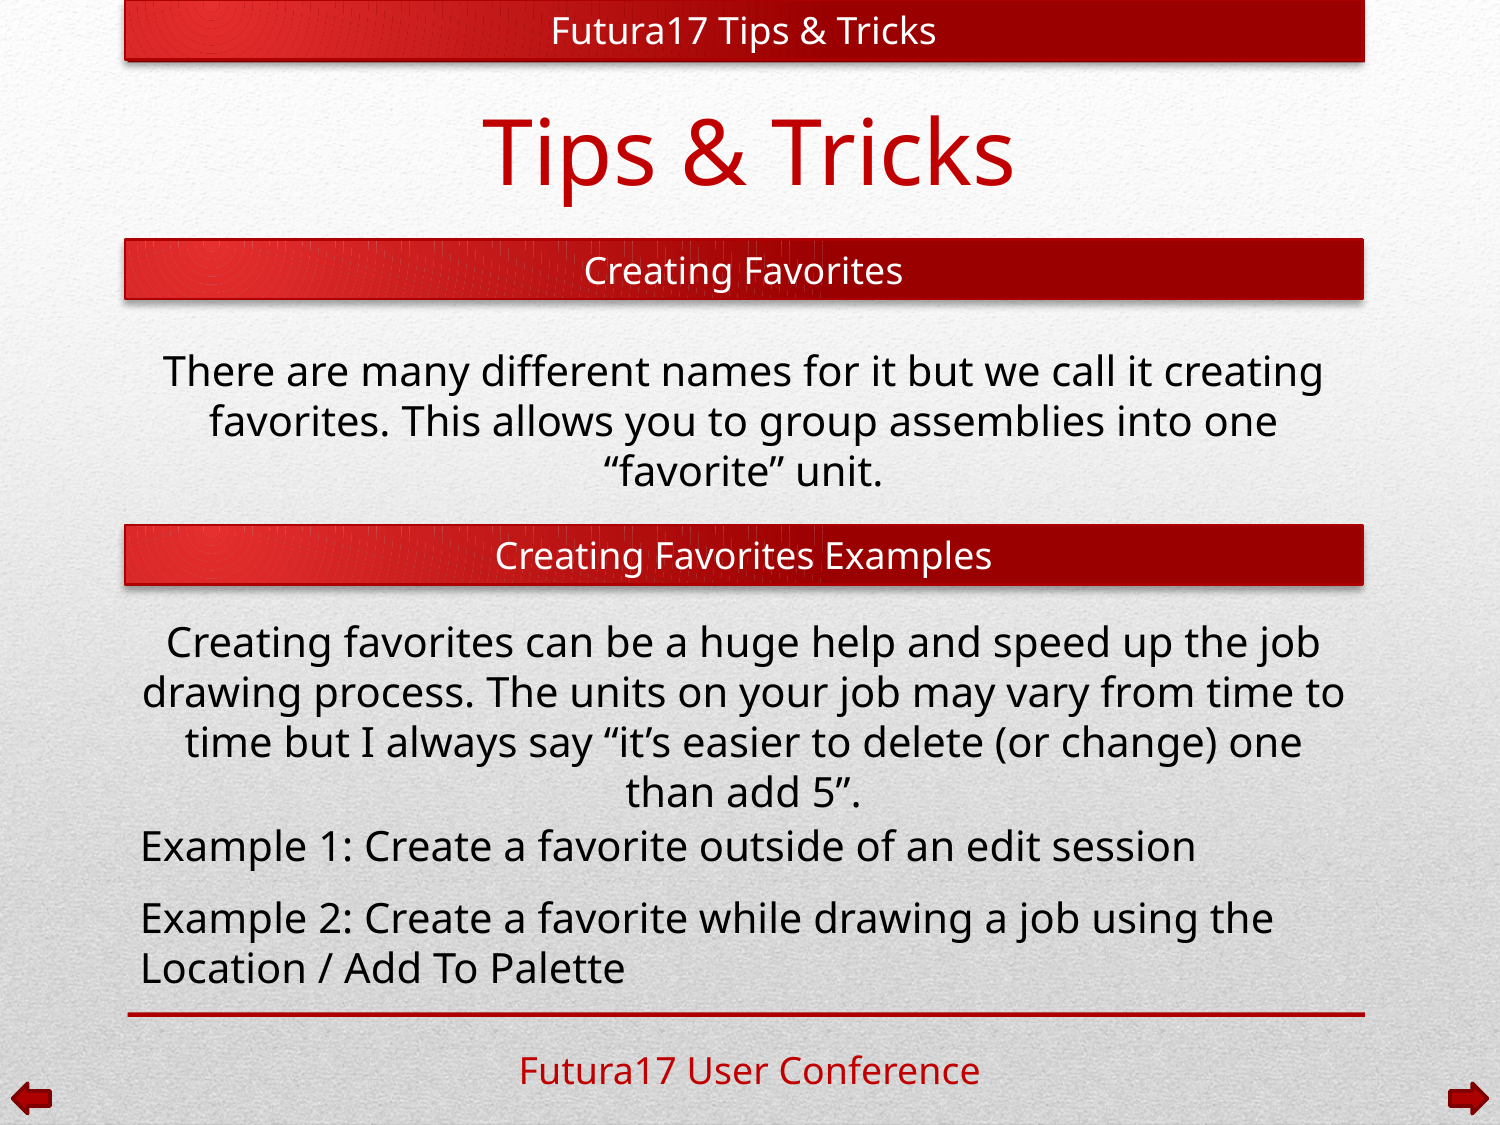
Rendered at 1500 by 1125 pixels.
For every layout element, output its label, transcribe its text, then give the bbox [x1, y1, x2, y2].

text_box Creating Favorites Examples [124, 524, 1364, 586]
text_box [1448, 1081, 1489, 1116]
text_box There are many different names for it but we call it creating favorites. This allows you to group assemblies into one “favorite” unit. [125, 337, 1363, 503]
text_box Futura17 User Conference [0, 1039, 1500, 1100]
text_box Tips & Tricks [0, 86, 1500, 211]
text_box Example 1: Create a favorite outside of an edit session [125, 812, 1363, 878]
text_box Creating Favorites [124, 238, 1364, 300]
text_box Example 2: Create a favorite while drawing a job using the Location / Add To Palette [125, 884, 1363, 1000]
text_box Creating favorites can be a huge help and speed up the job drawing process. The units on your job may vary from time to time but I always say “it’s easier to delete (or change) one than add 5”. [125, 608, 1363, 812]
text_box [11, 1081, 52, 1116]
text_box Futura17 Tips & Tricks [124, 0, 1364, 61]
